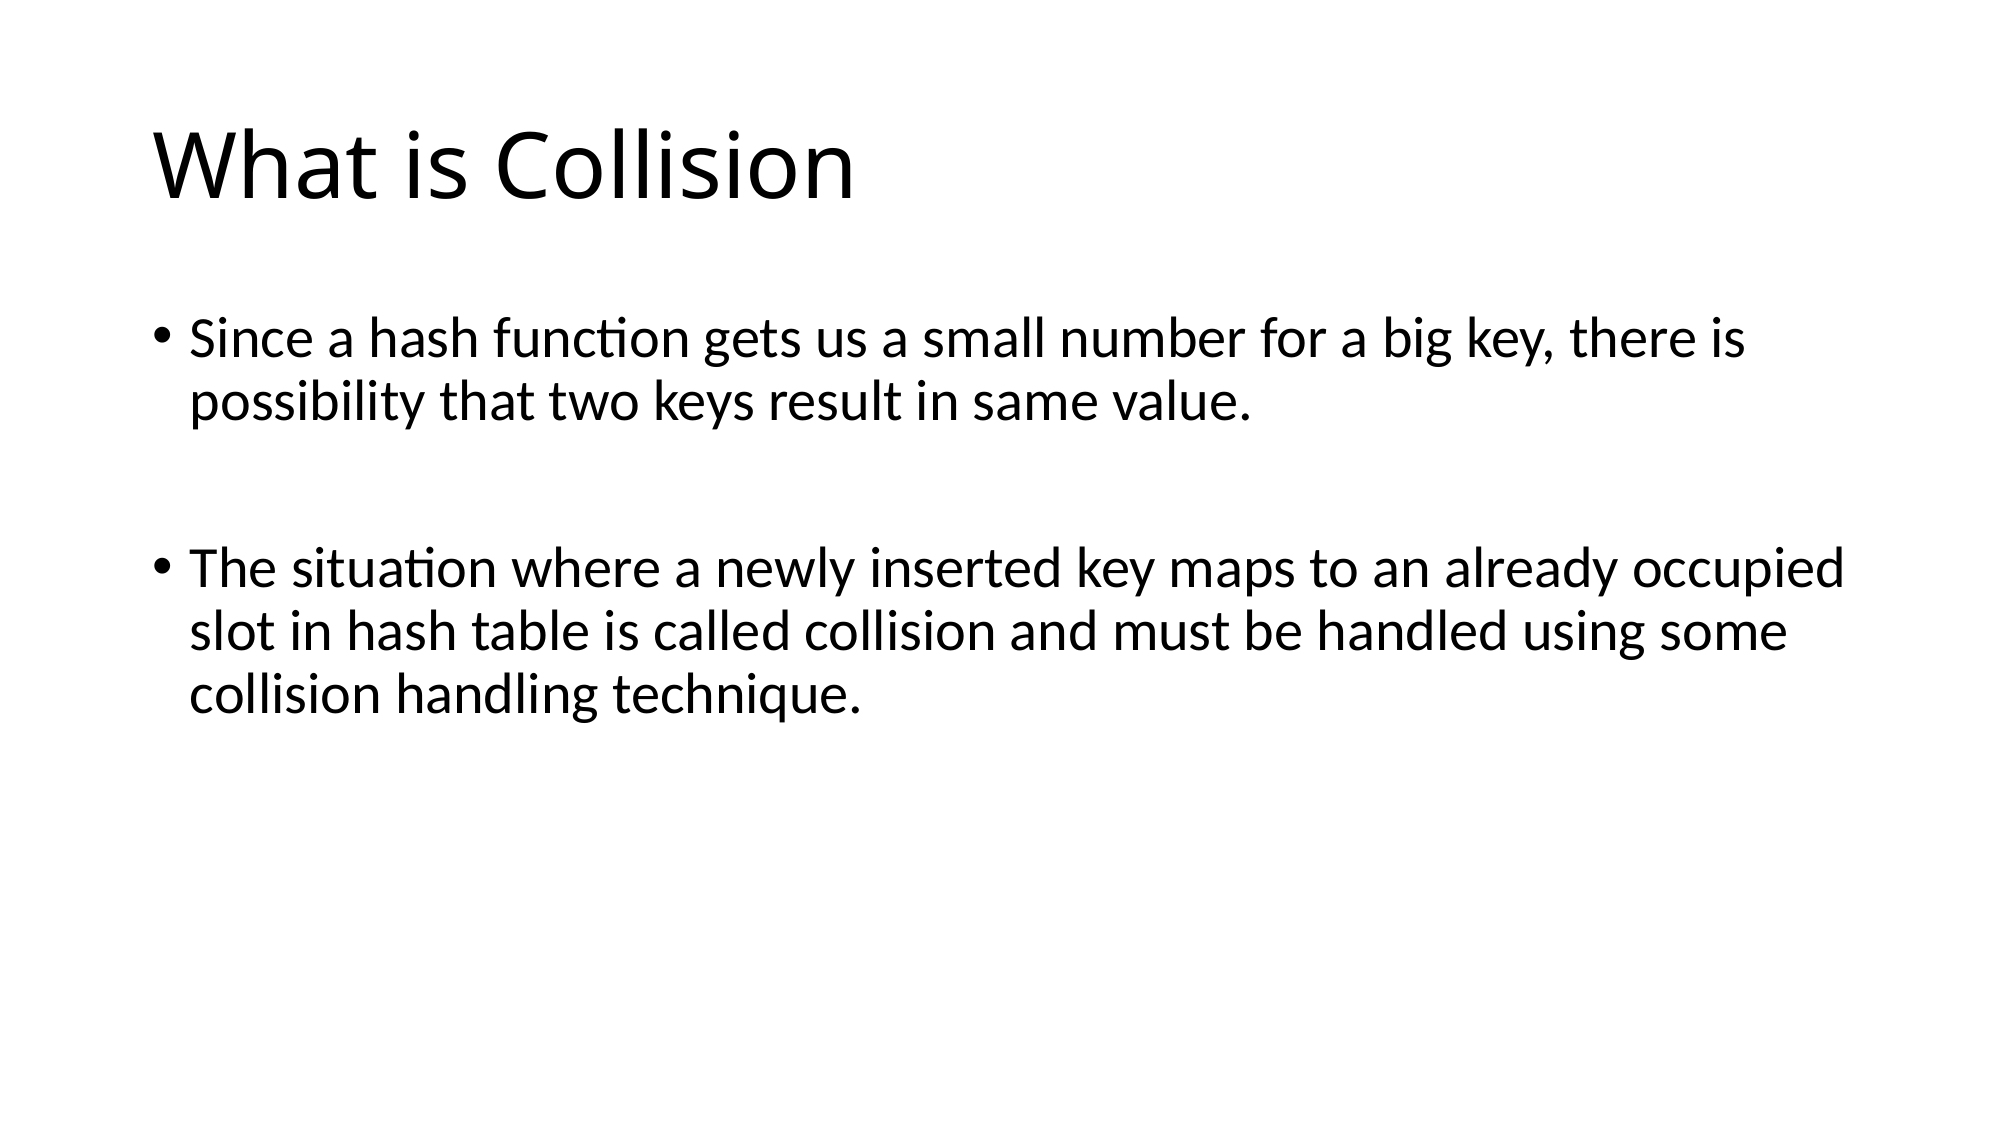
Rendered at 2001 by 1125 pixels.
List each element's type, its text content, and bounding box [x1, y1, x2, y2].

title What is Collision [137, 59, 1863, 278]
list Since a hash function gets us a small number for a big key, there is possibility that two keys result in same value. The situation where a newly inserted key maps to an already occupied slot in hash table is called collision and must be handled using some collision handling technique. [137, 299, 1863, 1014]
